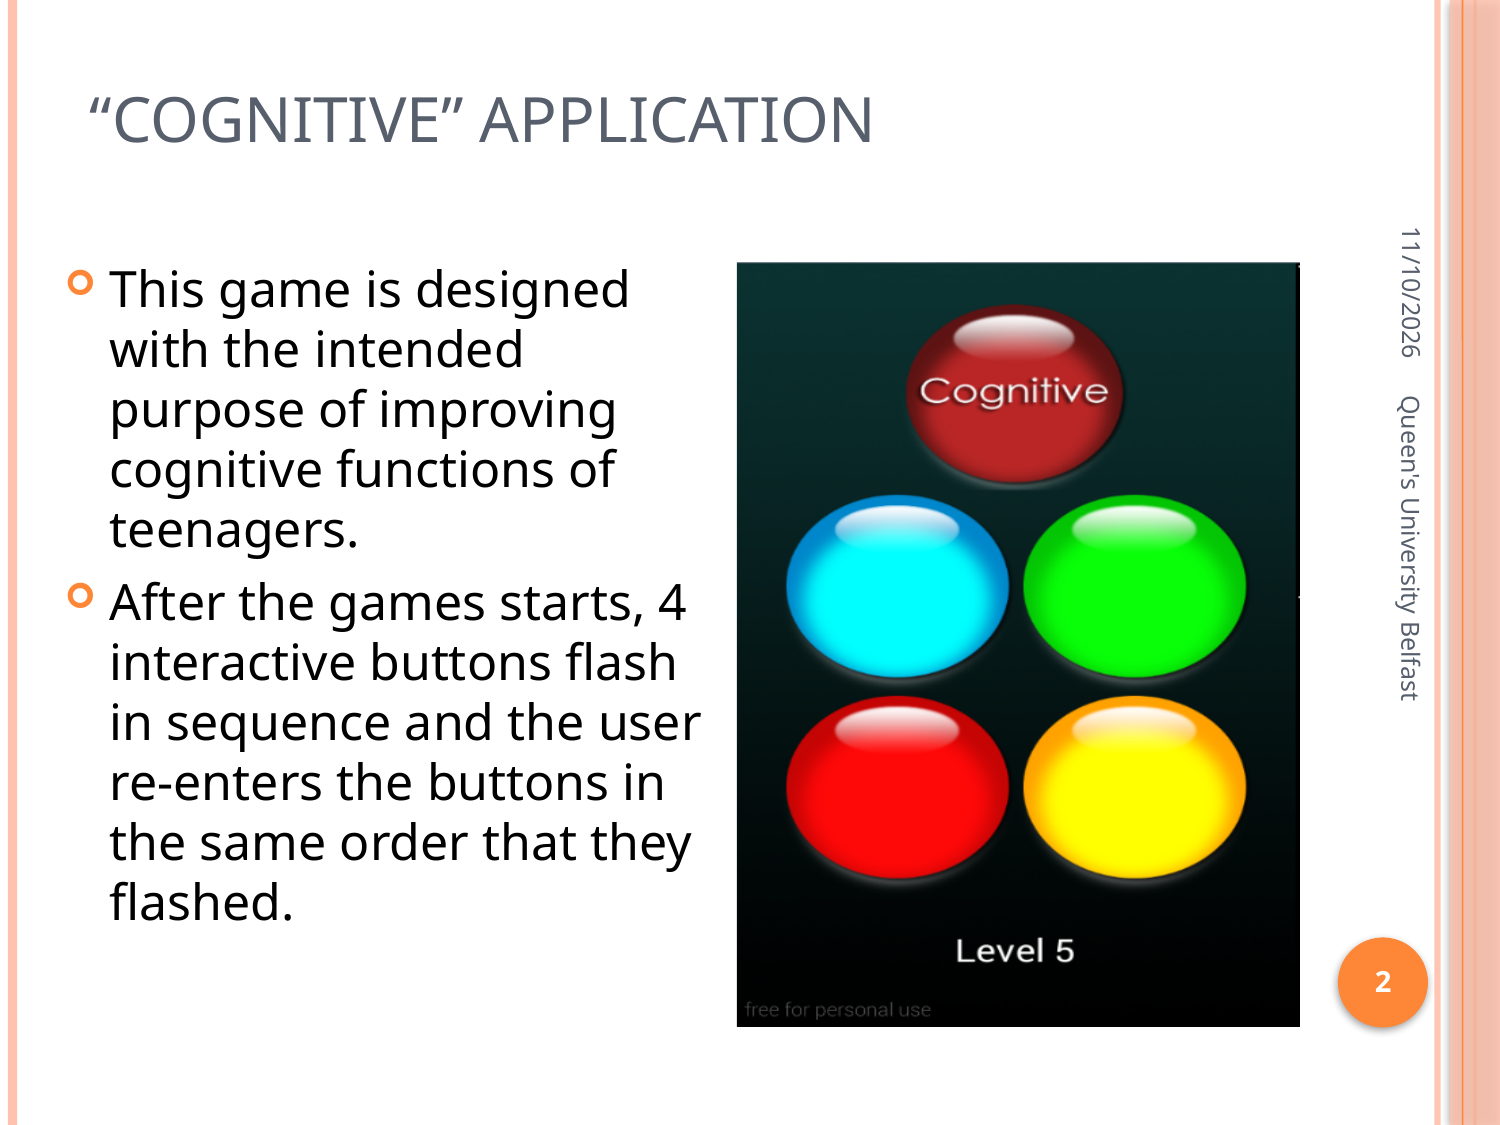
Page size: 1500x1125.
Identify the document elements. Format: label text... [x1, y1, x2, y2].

picture [736, 261, 1301, 1027]
slide_number 2 [1333, 940, 1434, 1027]
footer Queen's University Belfast [1379, 380, 1440, 906]
list This game is designed with the intended purpose of improving cognitive functions of teenagers. After the games starts, 4 interactive buttons flash in sequence and the user re-enters the buttons in the same order that they flashed. [50, 249, 737, 1062]
title “cognitive” application [75, 45, 1300, 163]
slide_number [1378, 43, 1442, 374]
